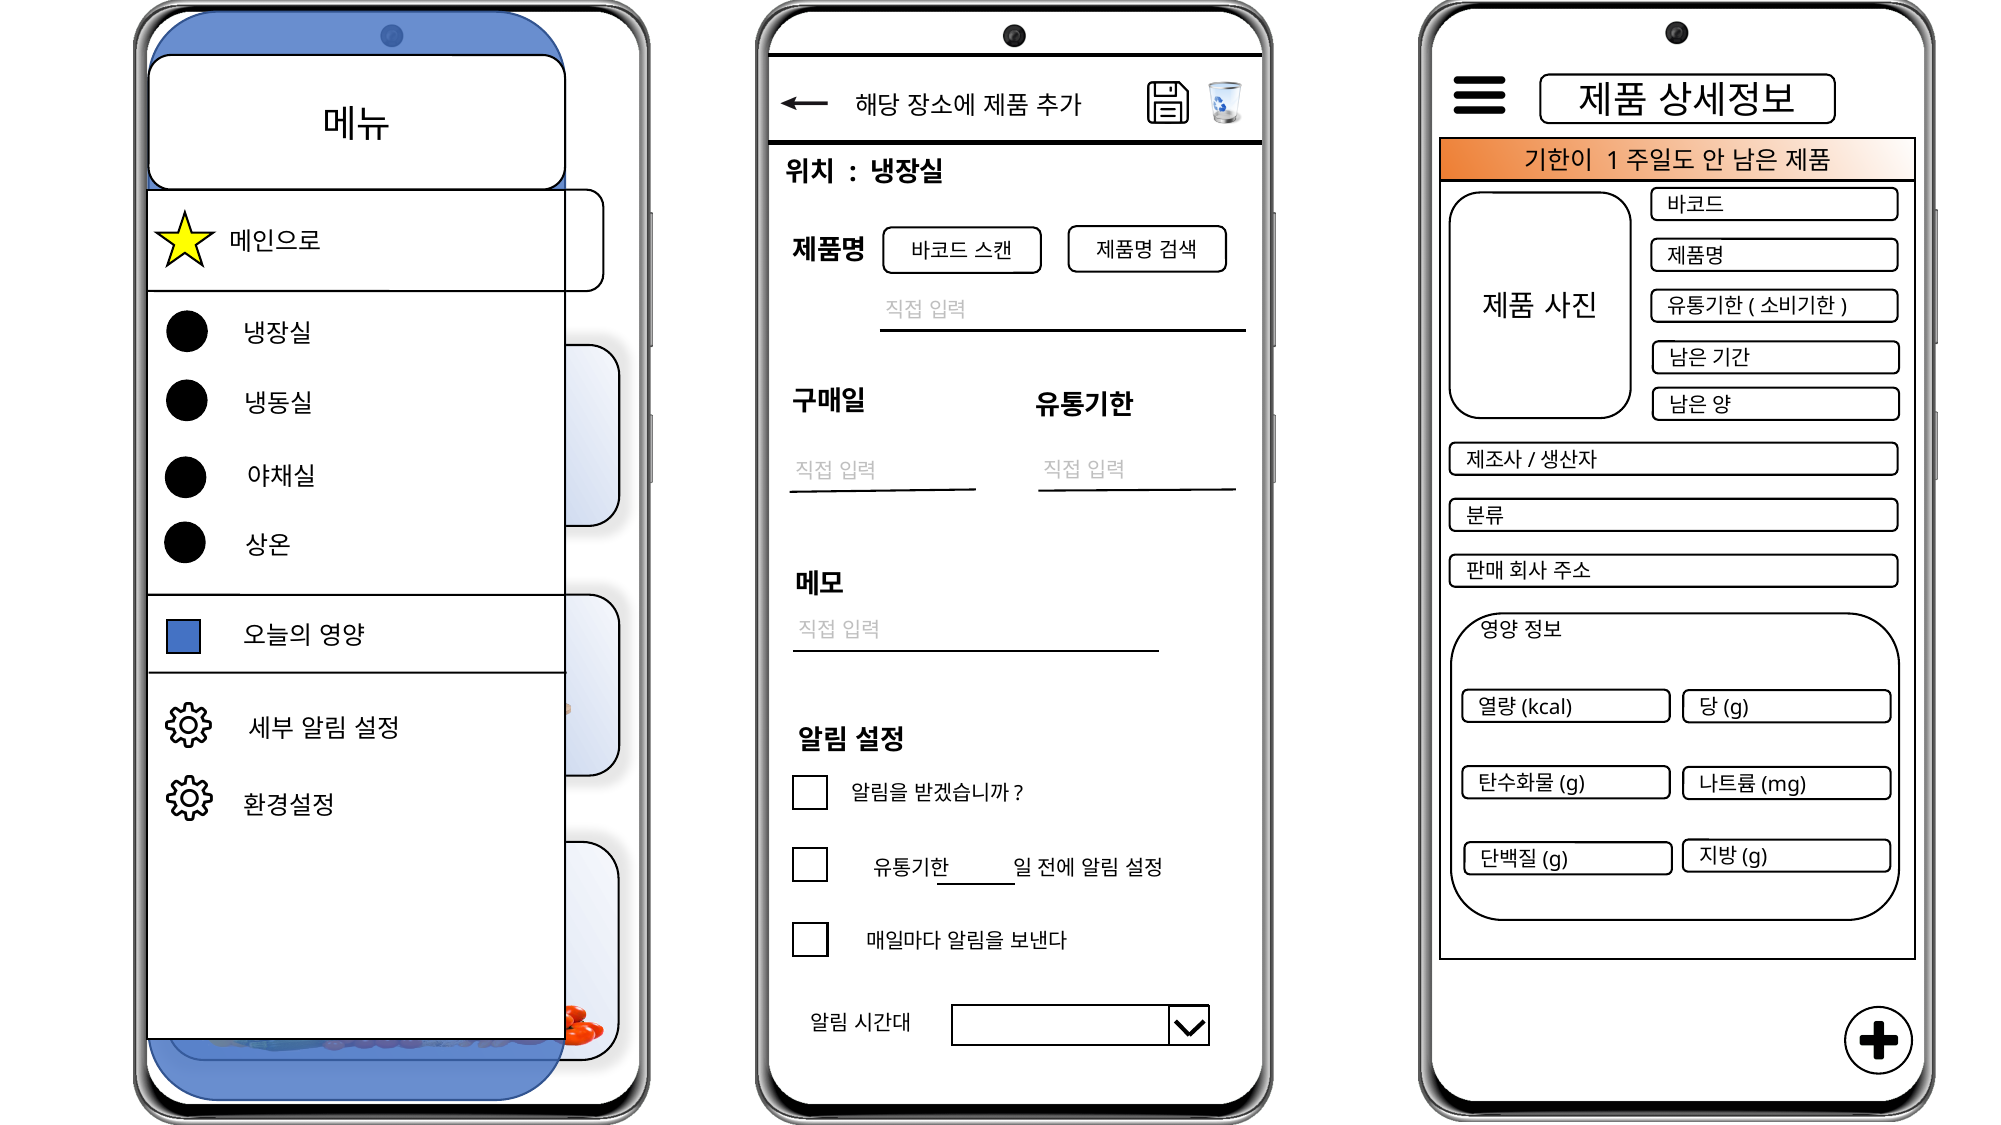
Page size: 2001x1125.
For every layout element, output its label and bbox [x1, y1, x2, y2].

text_box [1189, 1021, 1205, 1036]
picture [755, 0, 1276, 1125]
text_box [1175, 1021, 1189, 1036]
picture [1418, 0, 1938, 1122]
picture [133, 0, 653, 1125]
